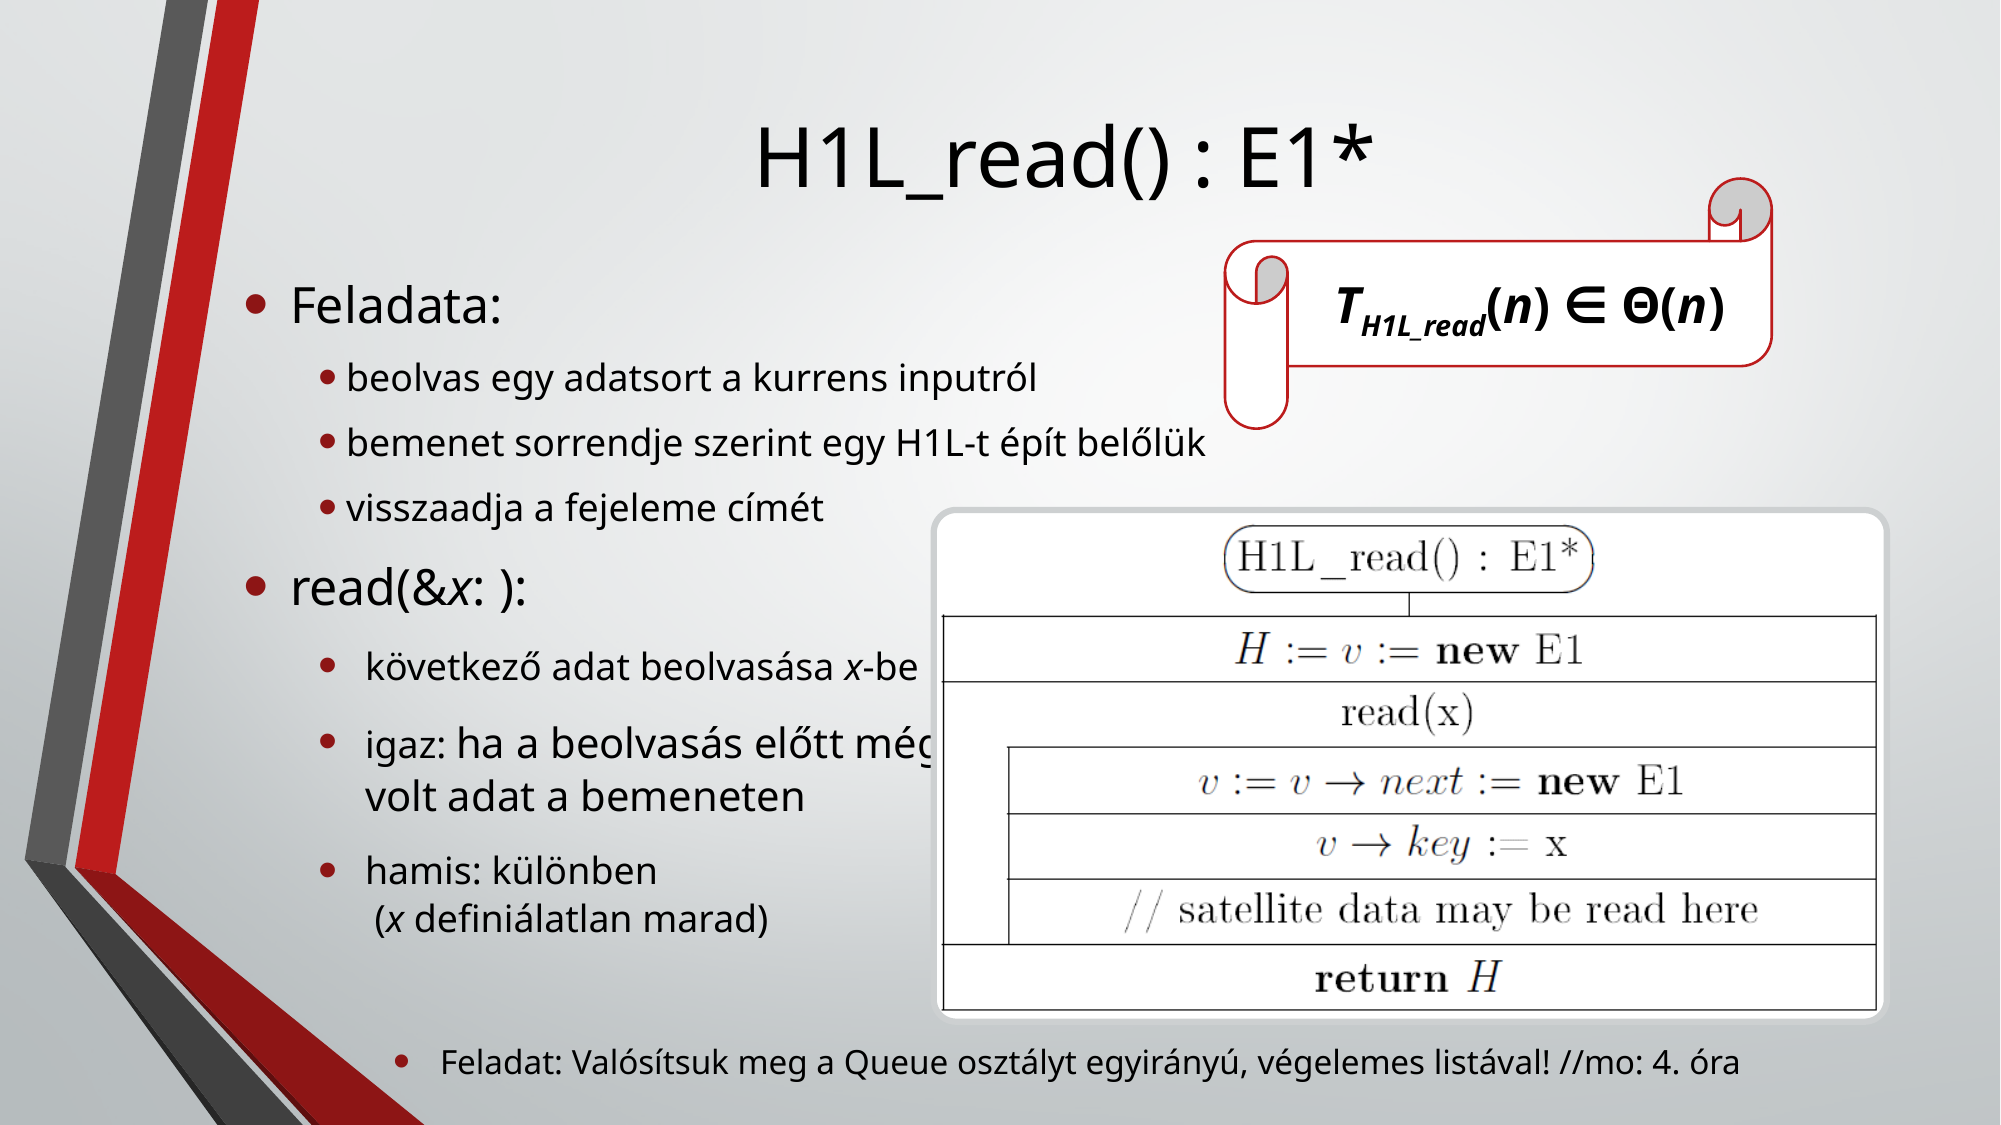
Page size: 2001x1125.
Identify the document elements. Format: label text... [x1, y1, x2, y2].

text_box [1223, 239, 1774, 428]
title H1L_read() : E1* [243, 68, 1887, 239]
picture [933, 509, 1888, 1022]
text_box TH1L_read(n) ∈ Θ(n) [1244, 266, 1911, 995]
